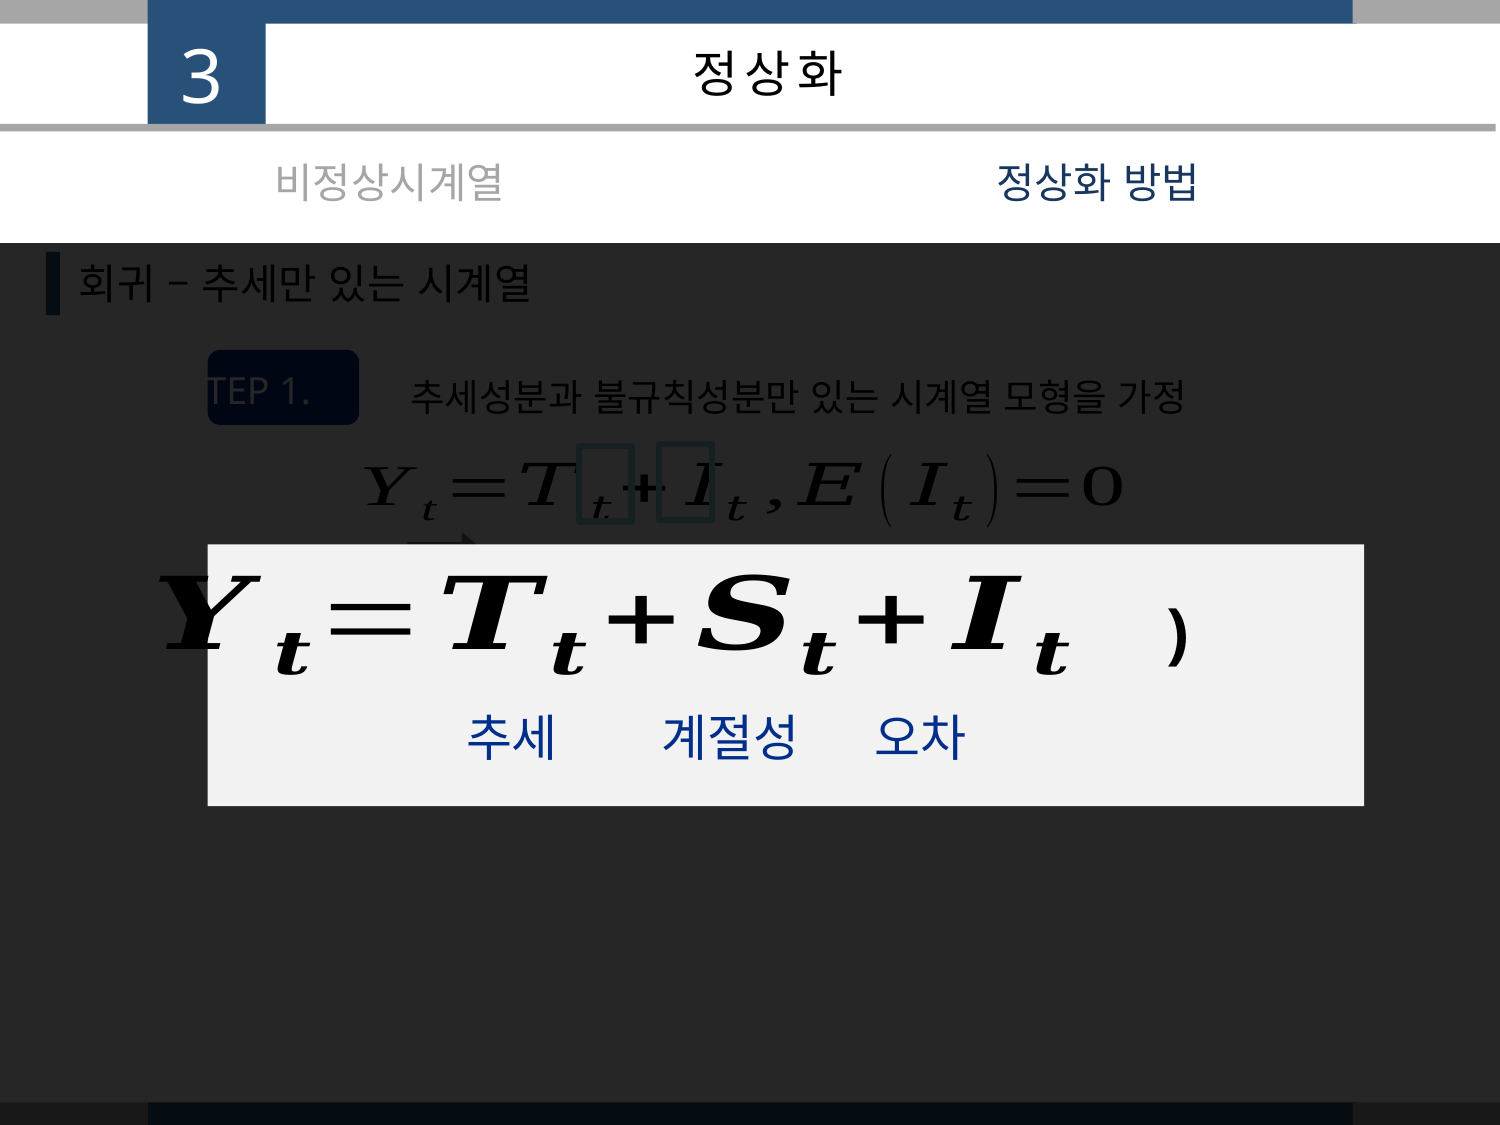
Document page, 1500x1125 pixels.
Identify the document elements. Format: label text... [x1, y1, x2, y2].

text_box 추세 [451, 699, 573, 774]
text_box [145, 0, 268, 122]
text_box [0, 243, 1500, 1125]
text_box 3 [136, 21, 267, 127]
text_box [0, 122, 1498, 133]
text_box 오차 [859, 699, 981, 774]
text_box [45, 250, 545, 317]
text_box 정상화 방법 [950, 149, 1247, 214]
text_box 계절성 [646, 699, 815, 774]
text_box [206, 542, 1366, 808]
text_box 비정상시계열 [242, 149, 538, 214]
text_box 정상화 [454, 34, 1081, 110]
